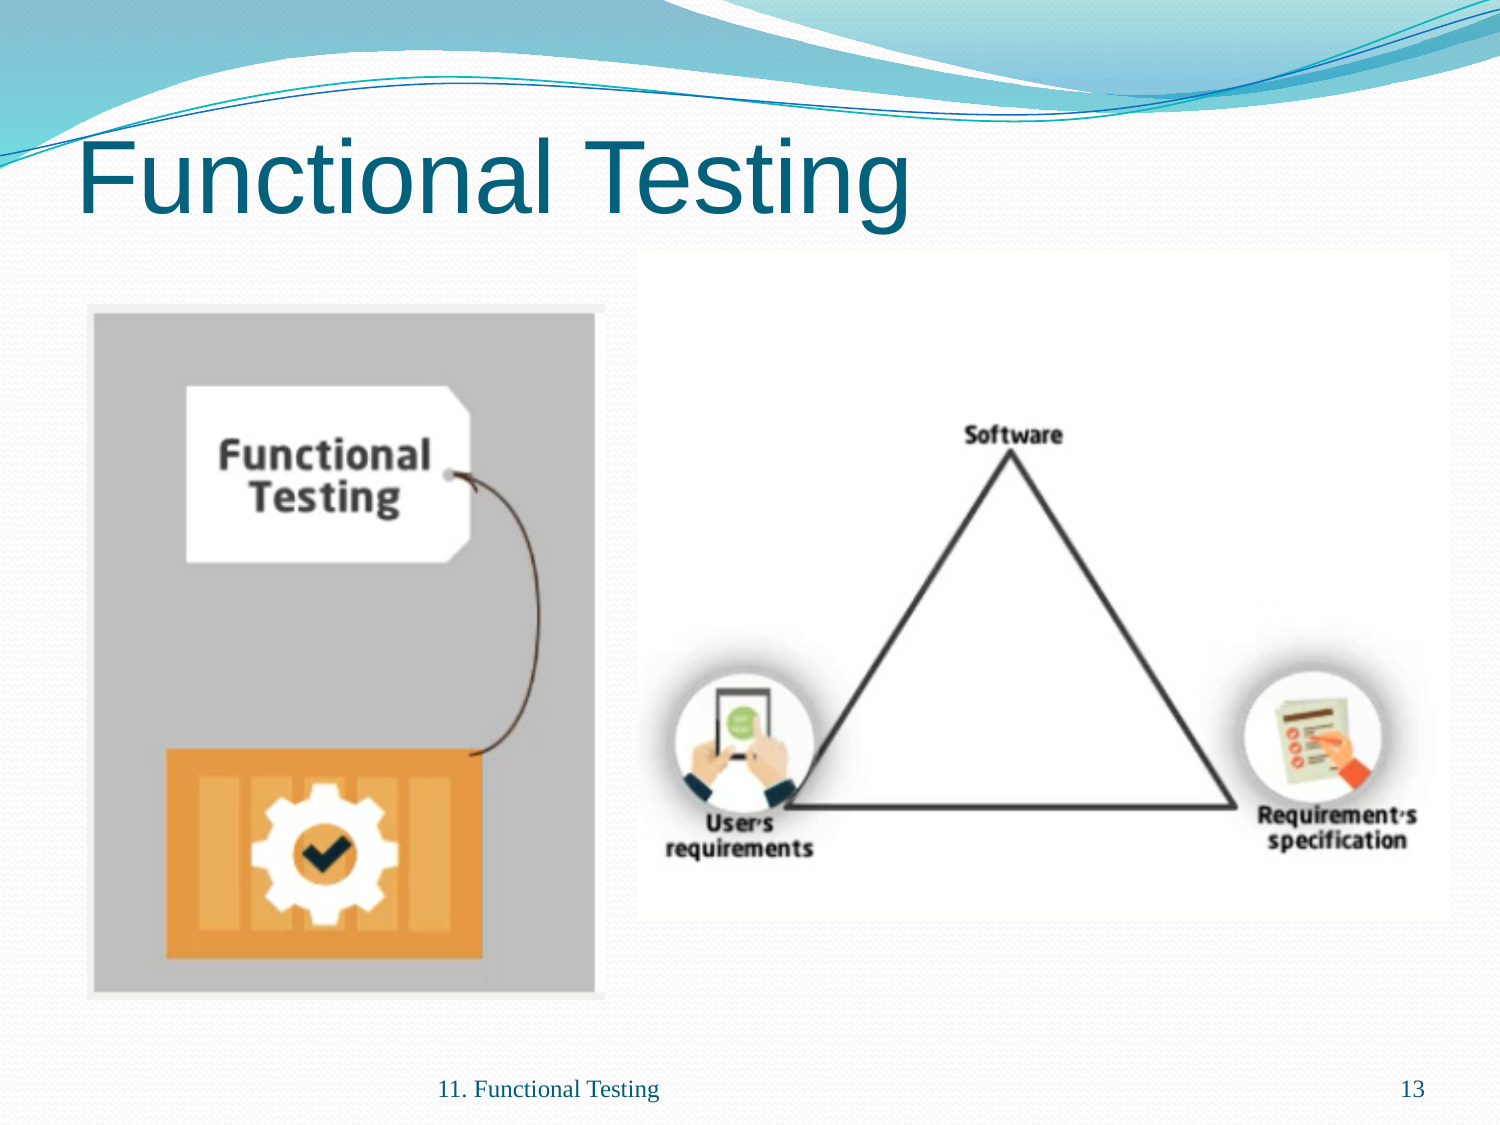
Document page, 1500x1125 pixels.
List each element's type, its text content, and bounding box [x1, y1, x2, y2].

slide_number 13 [1299, 1042, 1425, 1103]
picture [87, 304, 605, 1001]
title Functional Testing [75, 99, 1425, 235]
picture [637, 249, 1450, 921]
footer 11. Functional Testing [437, 1042, 988, 1103]
